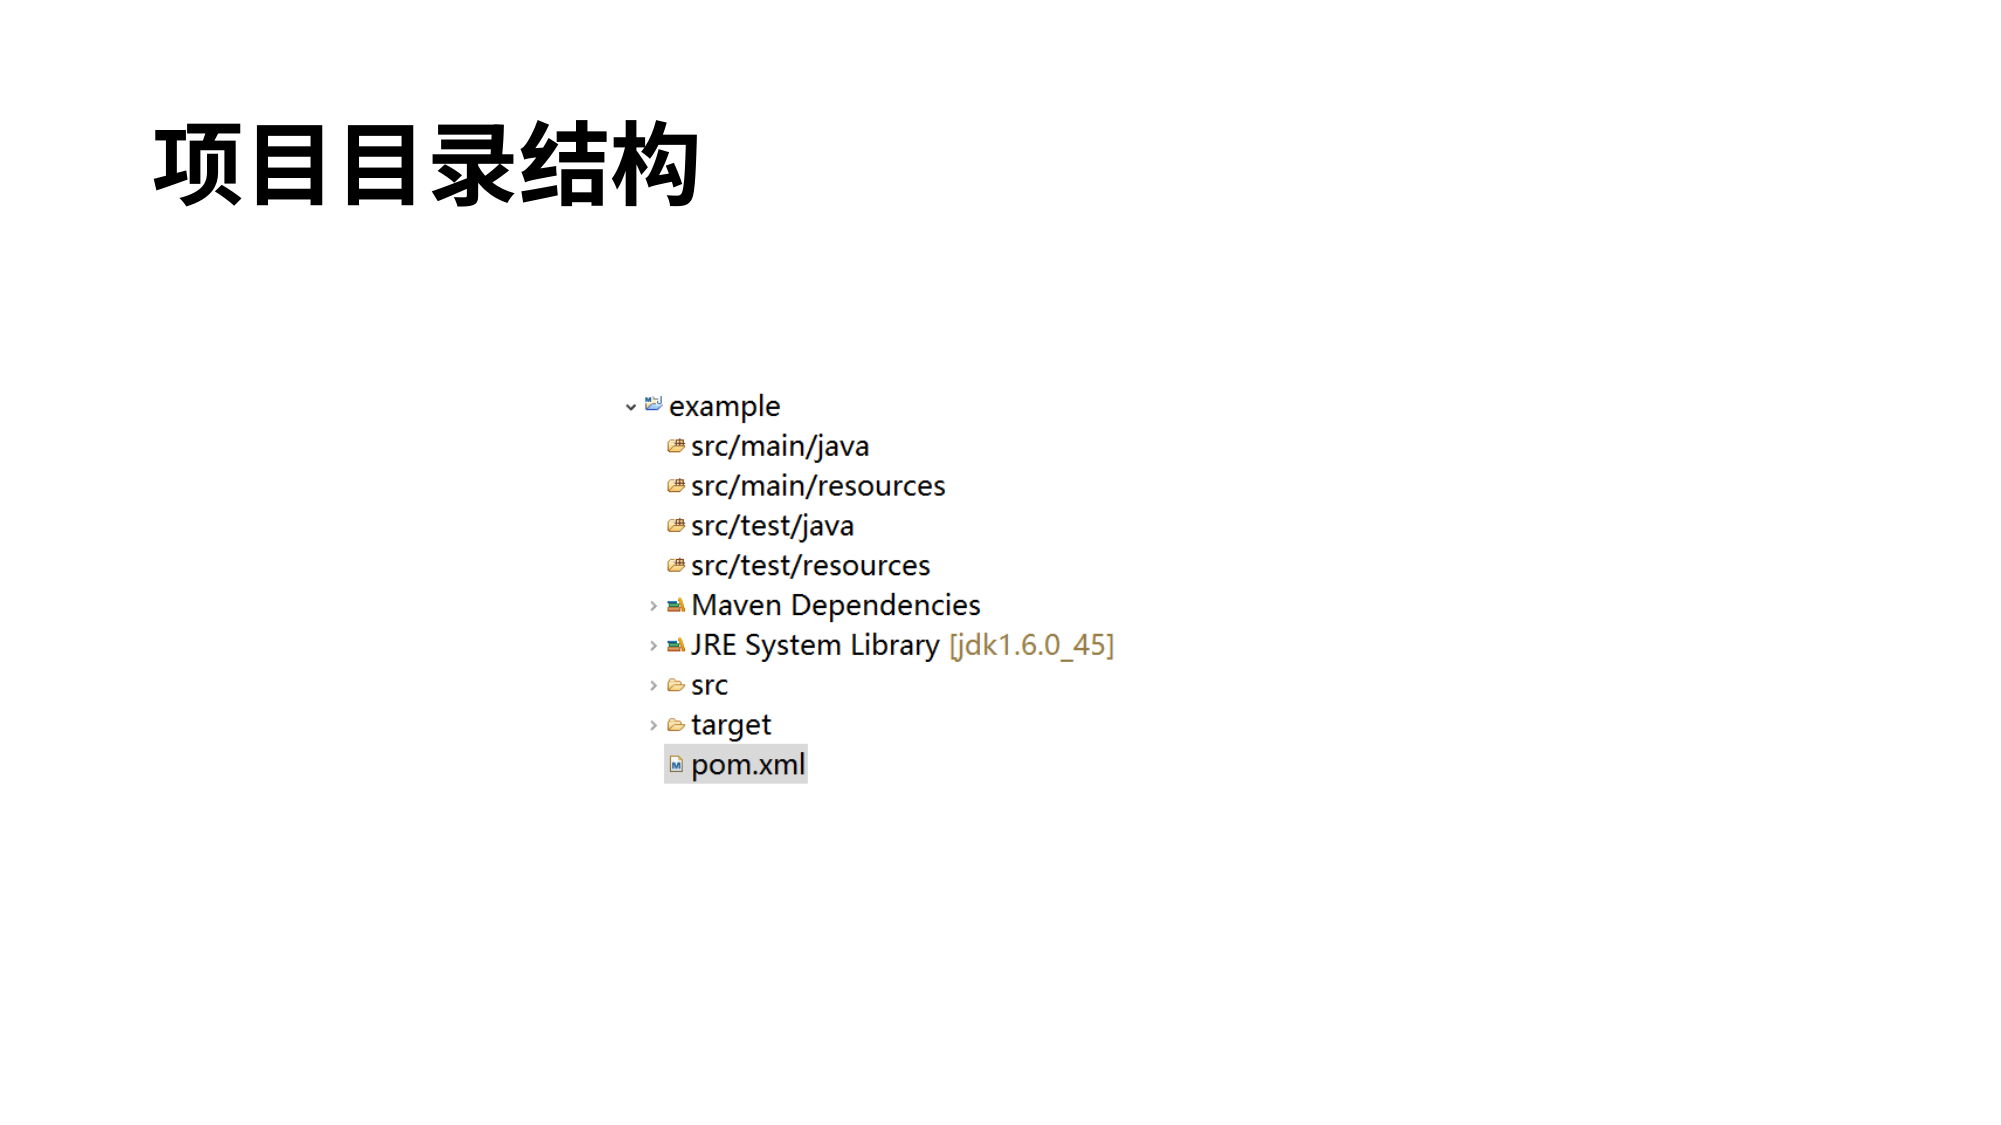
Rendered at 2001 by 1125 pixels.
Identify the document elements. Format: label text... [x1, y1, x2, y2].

title 项目目录结构 [137, 59, 1863, 278]
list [615, 388, 1194, 792]
